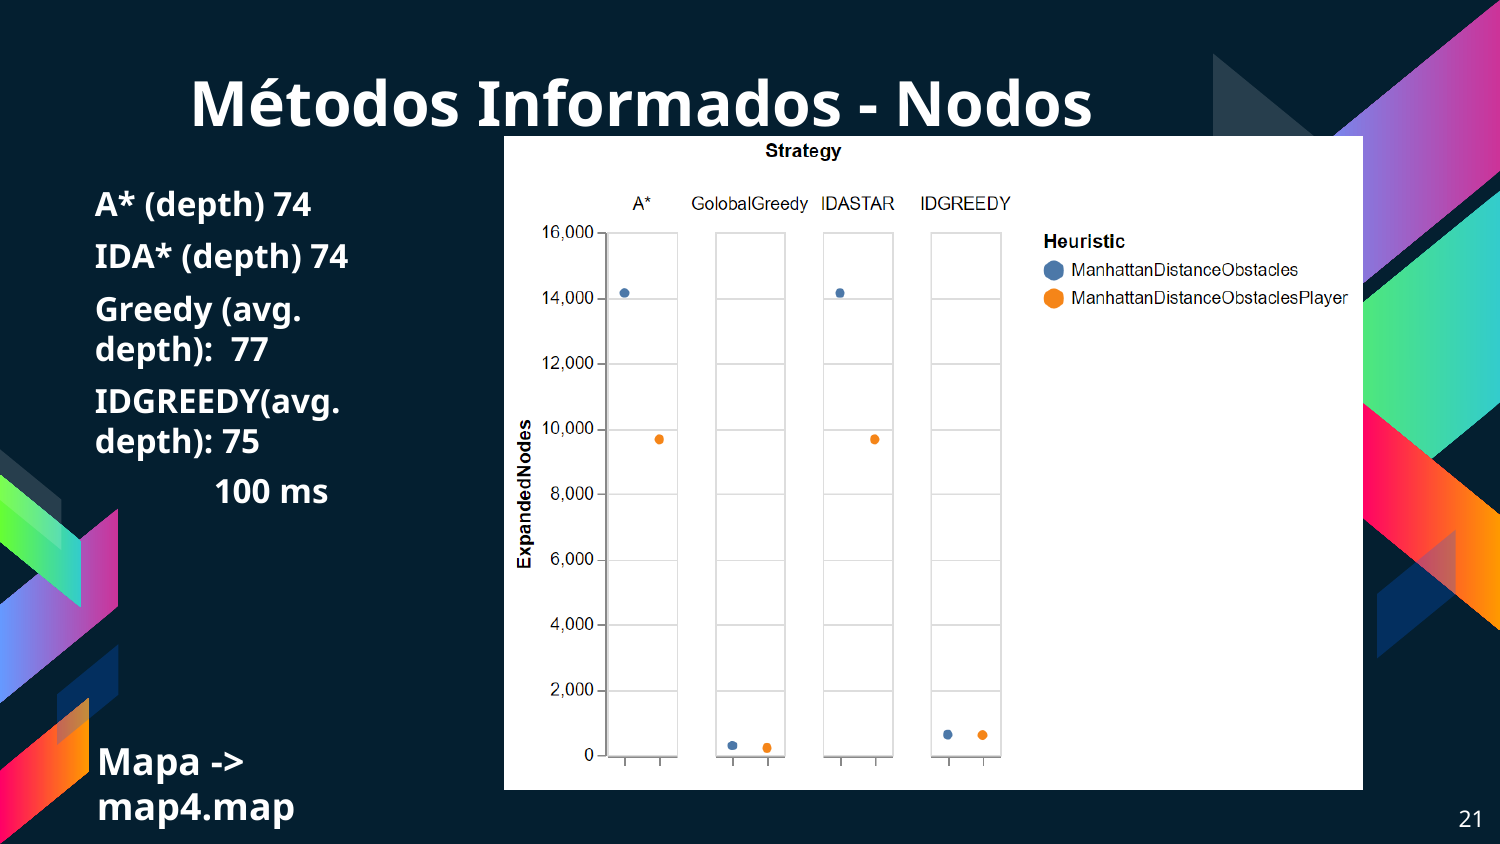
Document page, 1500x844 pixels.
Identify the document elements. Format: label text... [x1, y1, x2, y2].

title Métodos Informados - Nodos [175, 49, 1155, 155]
list 100 ms [198, 455, 358, 523]
picture [504, 136, 1364, 790]
list A* (depth) 74 IDA* (depth) 74 Greedy (avg. depth): 77 IDGREEDY(avg. depth): 75 [79, 168, 426, 515]
slide_number ‹#› [1403, 789, 1500, 844]
list Mapa -> map4.map [81, 722, 464, 817]
